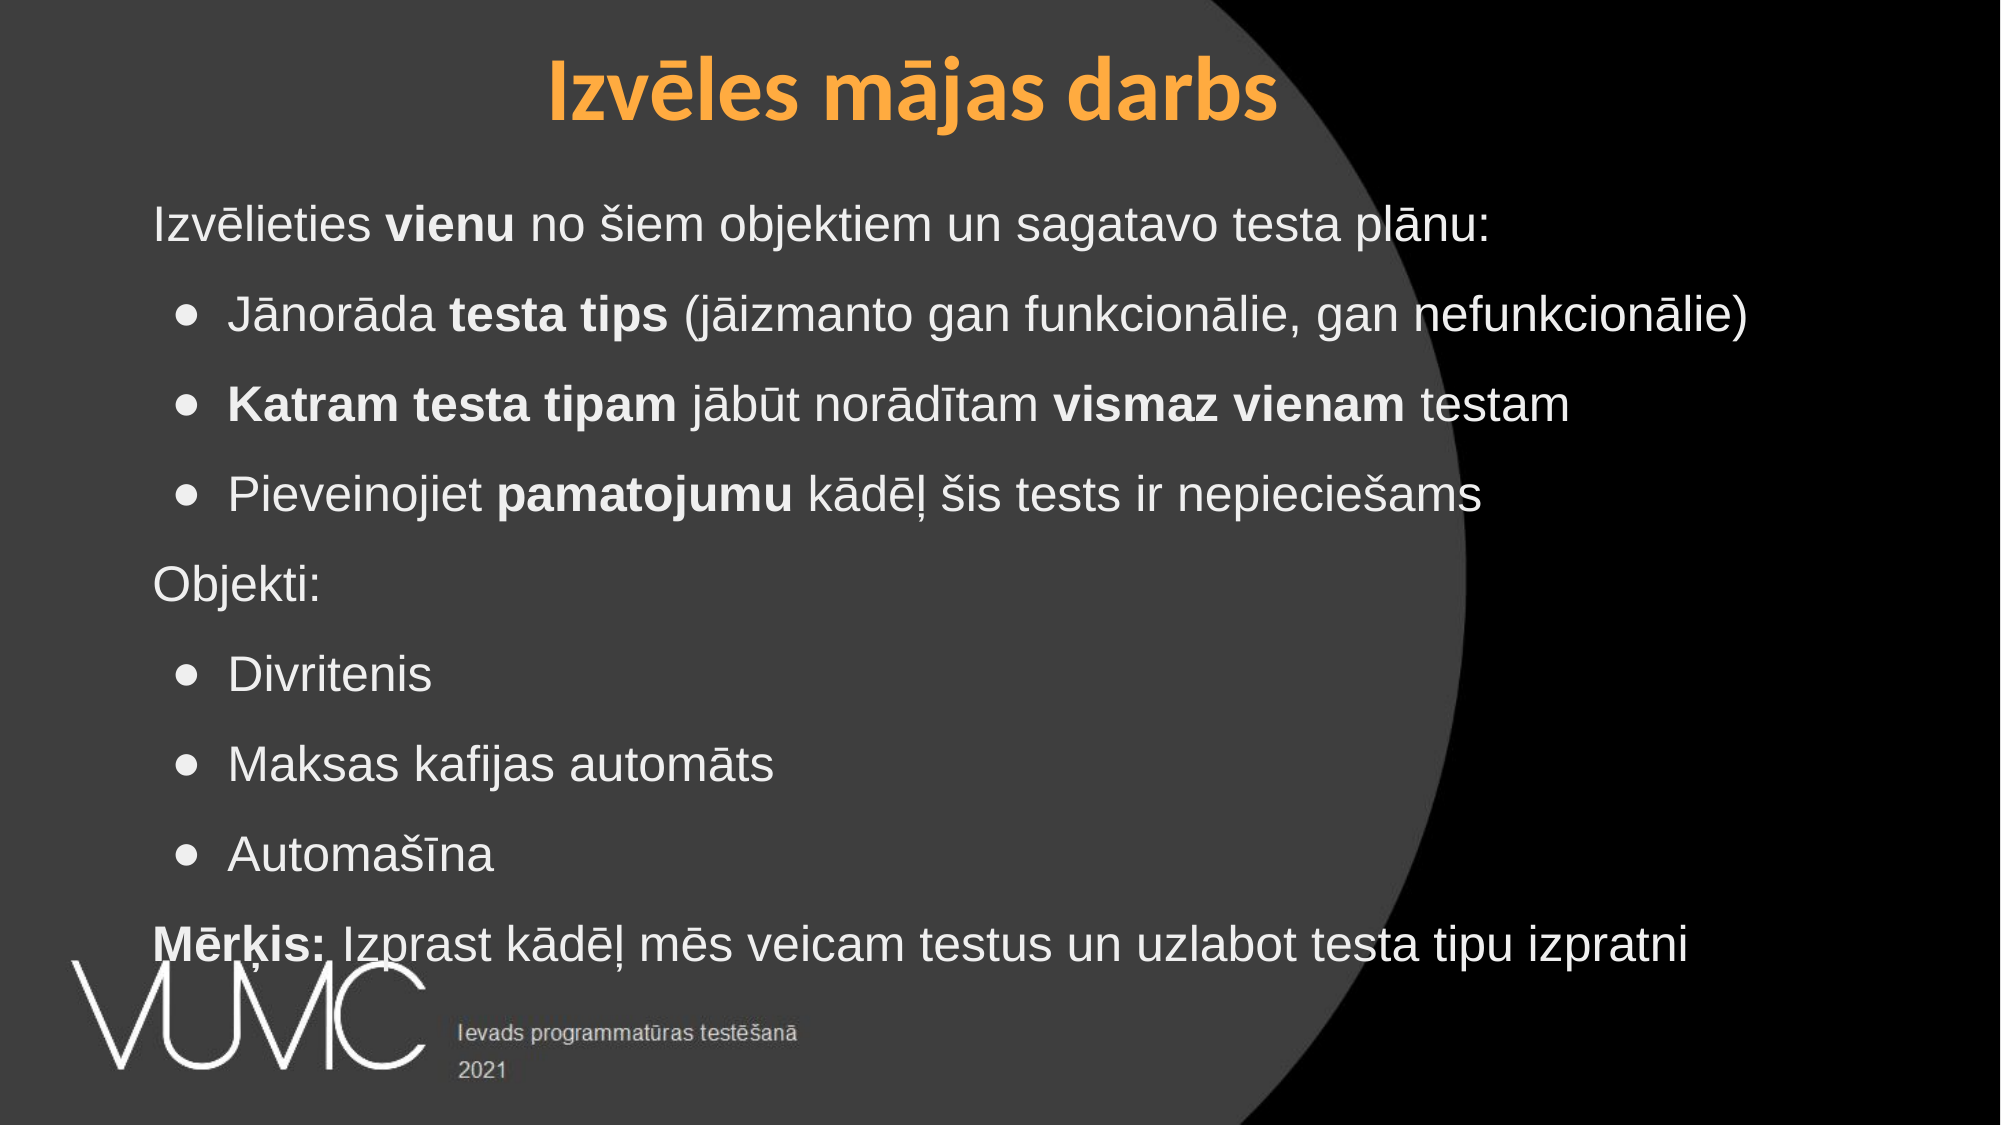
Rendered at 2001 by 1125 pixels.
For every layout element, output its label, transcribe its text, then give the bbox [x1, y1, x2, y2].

text_box Izvēles mājas darbs [60, 26, 1786, 155]
picture [0, 0, 2001, 1125]
list Izvēlieties vienu no šiem objektiem un sagatavo testa plānu: Jānorāda testa tips (jāizmanto gan funkcionālie, gan nefunkcionālie) Katram testa tipam jābūt norādītam vismaz vienam testam Pieveinojiet pamatojumu kādēļ šis tests ir nepieciešams Objekti: Divritenis Maksas kafijas automāts Automašīna Mērķis: Izprast kādēļ mēs veicam testus un uzlabot testa tipu izpratni [137, 154, 1863, 996]
